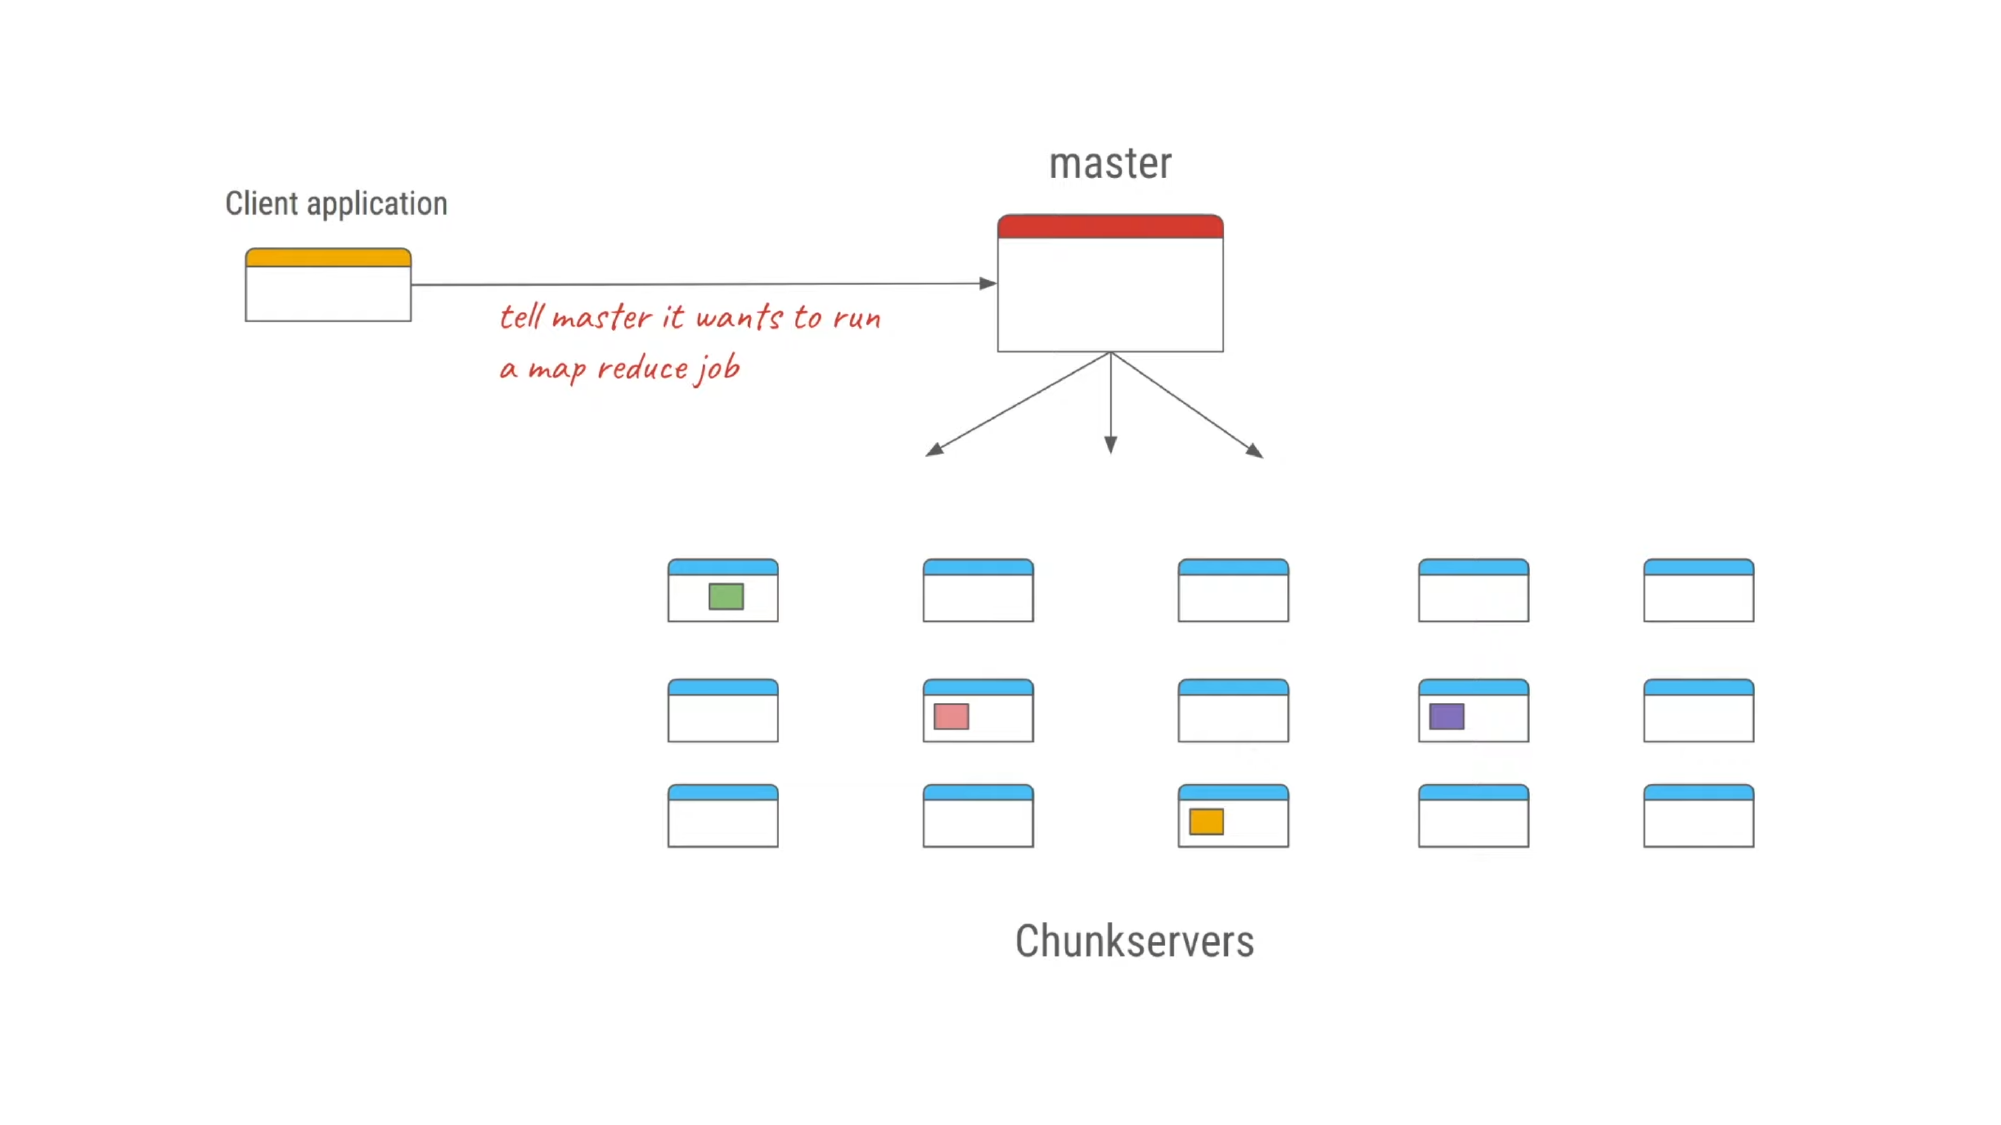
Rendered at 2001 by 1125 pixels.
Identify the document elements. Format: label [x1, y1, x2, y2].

picture [222, 137, 1778, 988]
